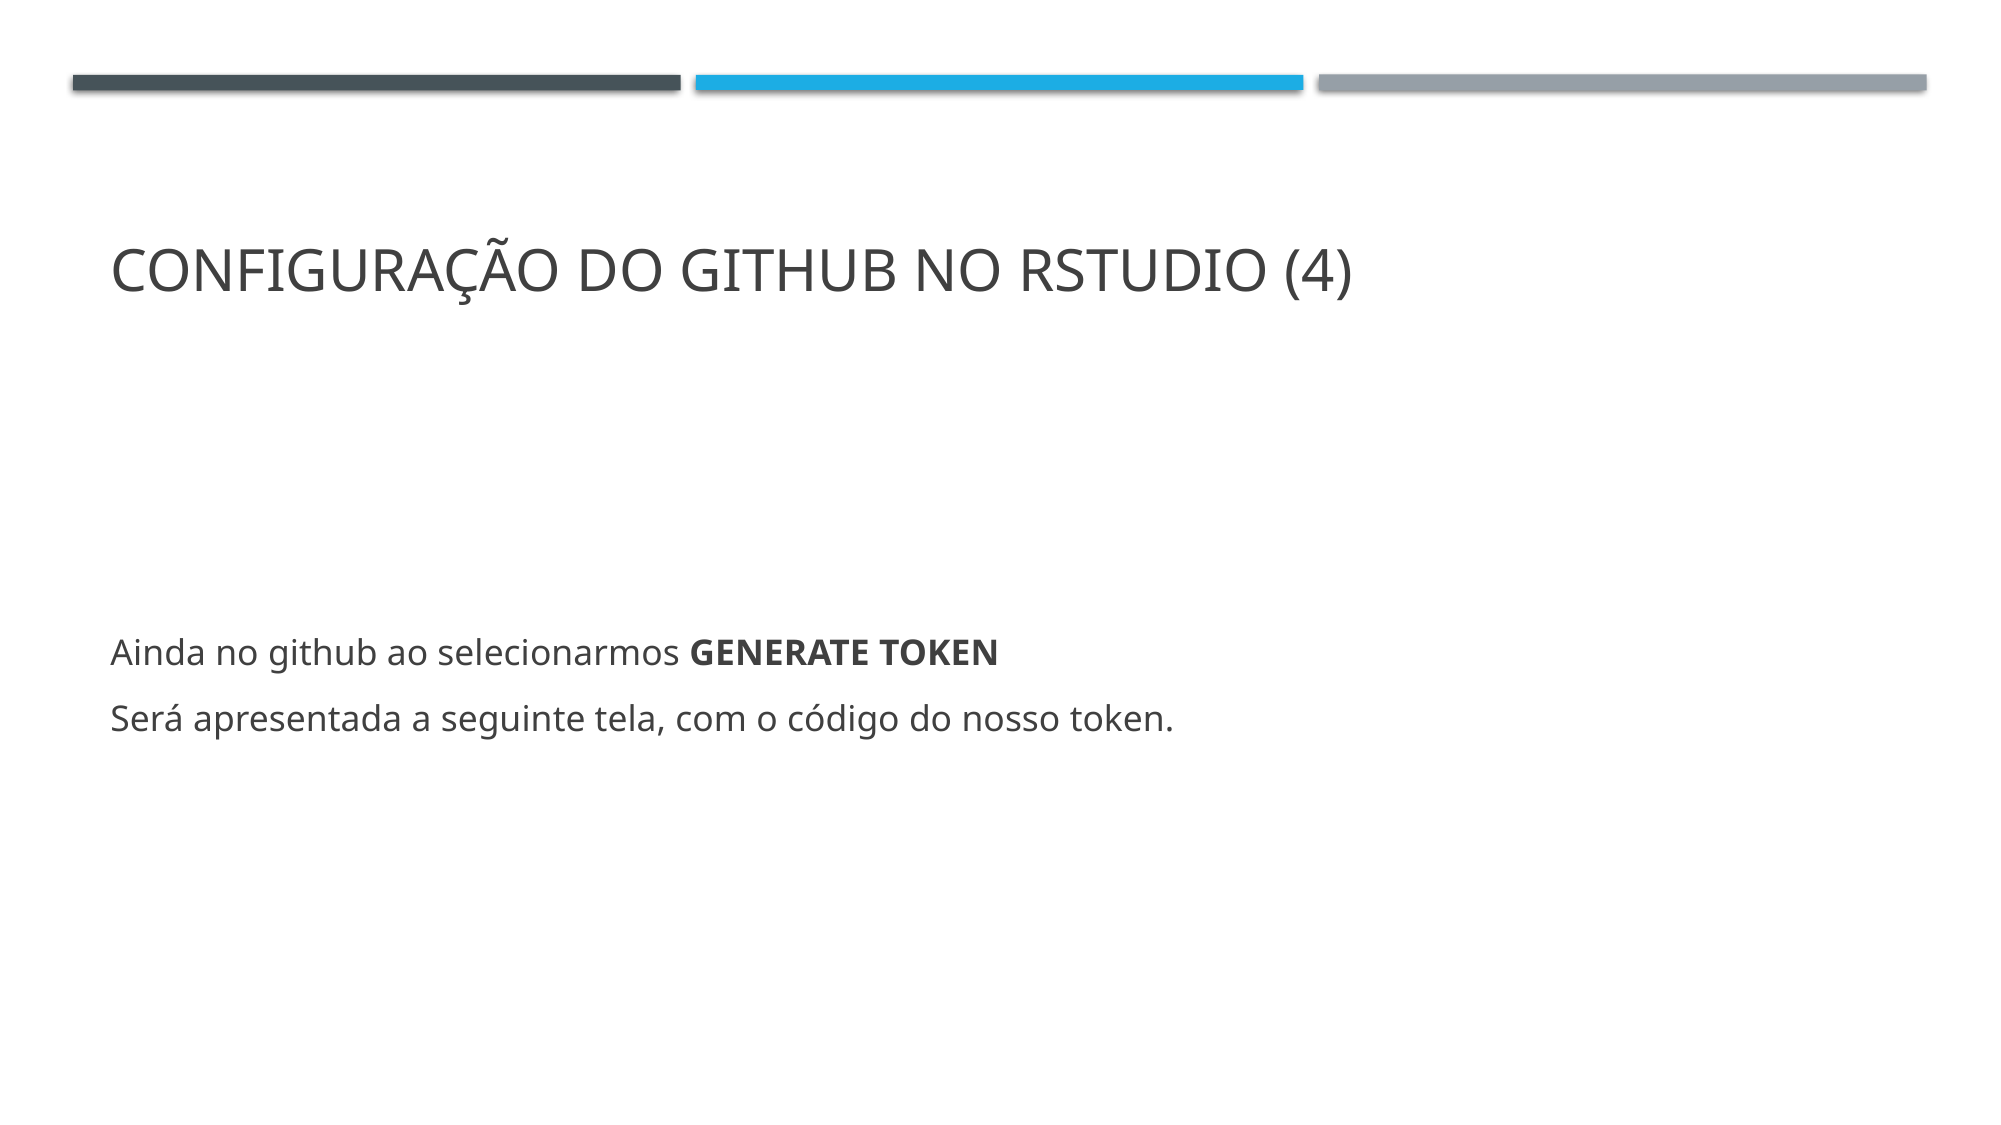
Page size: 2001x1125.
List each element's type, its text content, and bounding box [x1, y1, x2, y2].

list Ainda no github ao selecionarmos GENERATE TOKEN Será apresentada a seguinte tela, com o código do nosso token. [95, 383, 1905, 981]
title Configuração do Github no Rstudio (4) [95, 115, 1905, 311]
